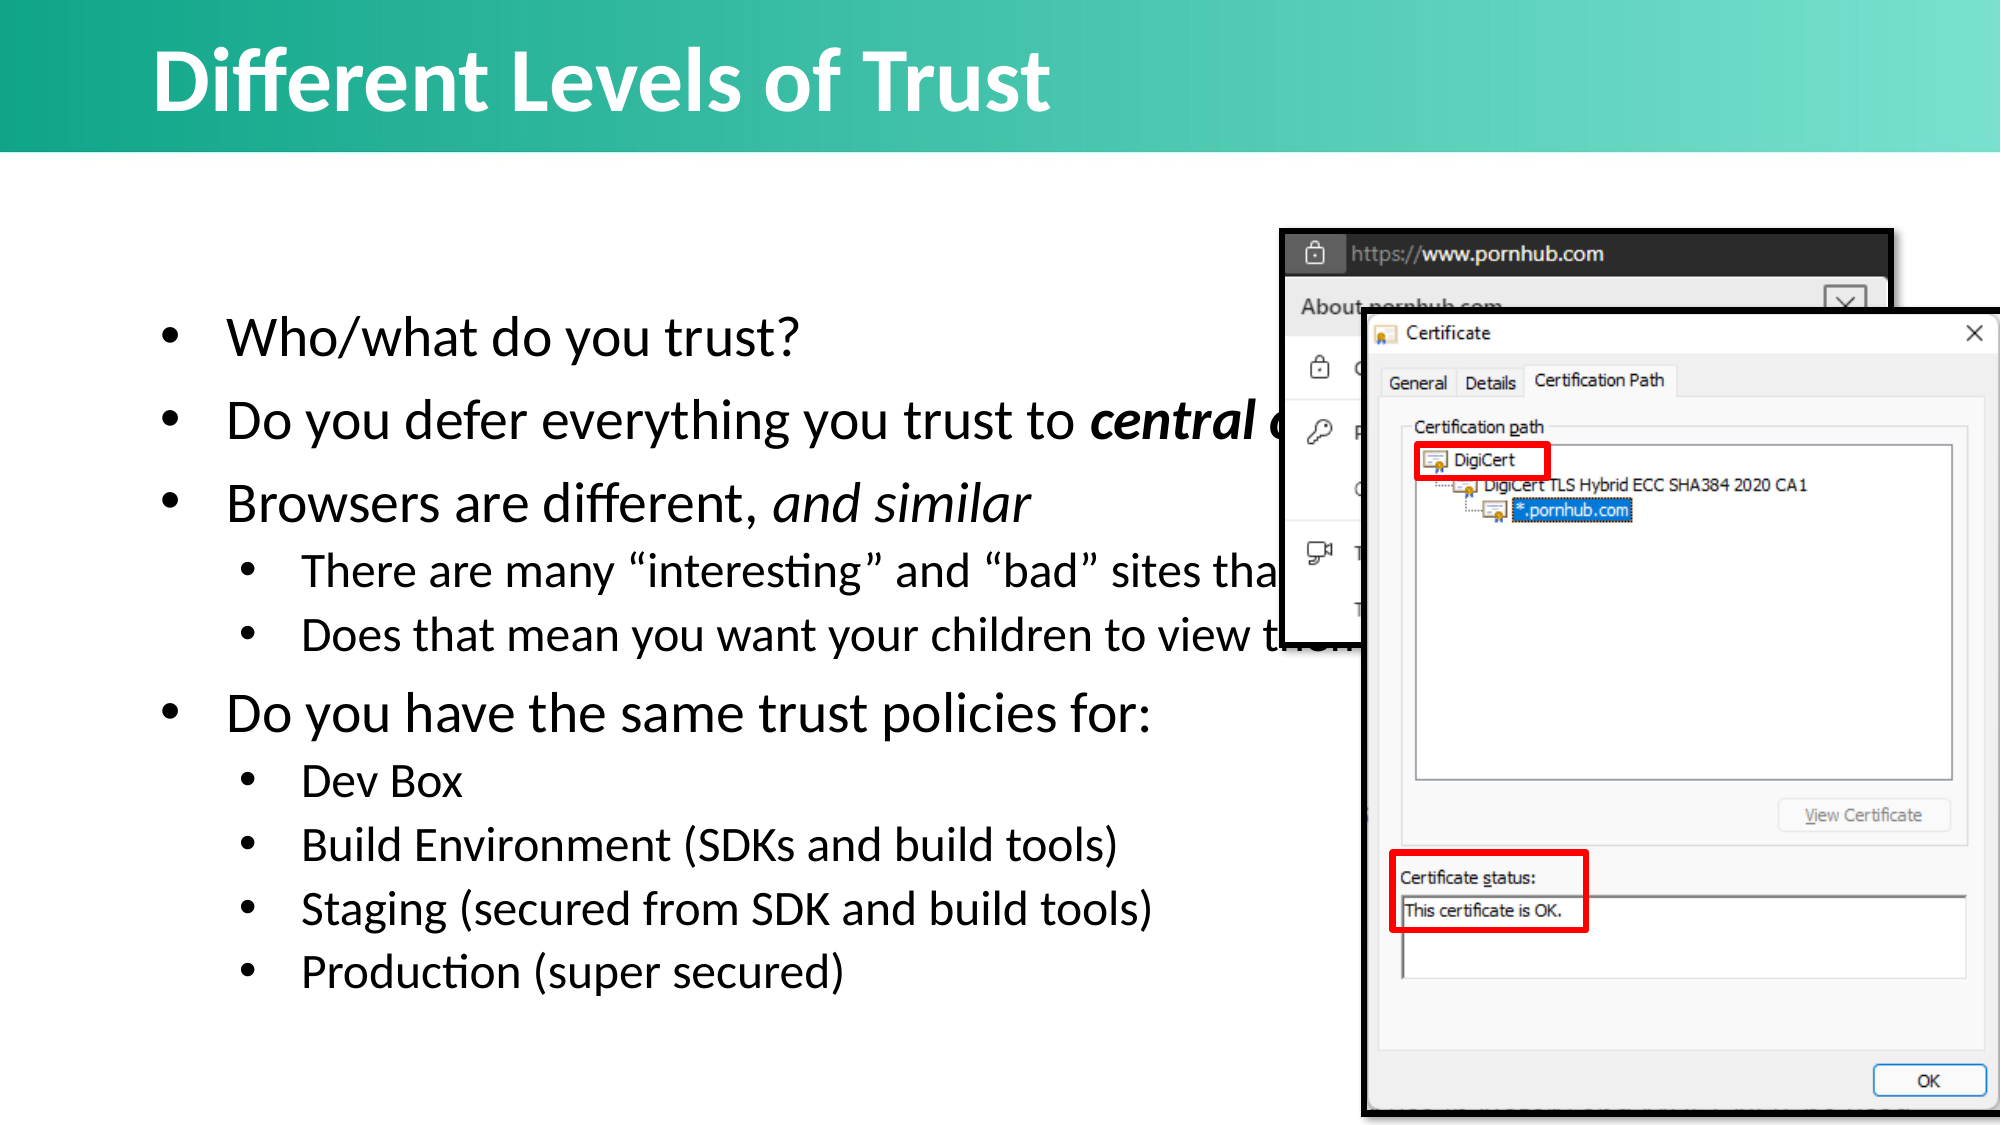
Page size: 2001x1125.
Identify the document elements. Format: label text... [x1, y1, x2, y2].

list Who/what do you trust? Do you defer everything you trust to central outside authorities? Browsers are different, and similar There are many “interesting” and “bad” sites that have valid https: keys Does that mean you want your children to view them? Do you have the same trust policies for: Dev Box Build Environment (SDKs and build tools) Staging (secured from SDK and build tools) Production (super secured) [137, 299, 1359, 1014]
title Different Levels of Trust [137, 0, 1863, 165]
picture [0, 0, 2000, 1125]
picture [1284, 233, 2000, 1111]
